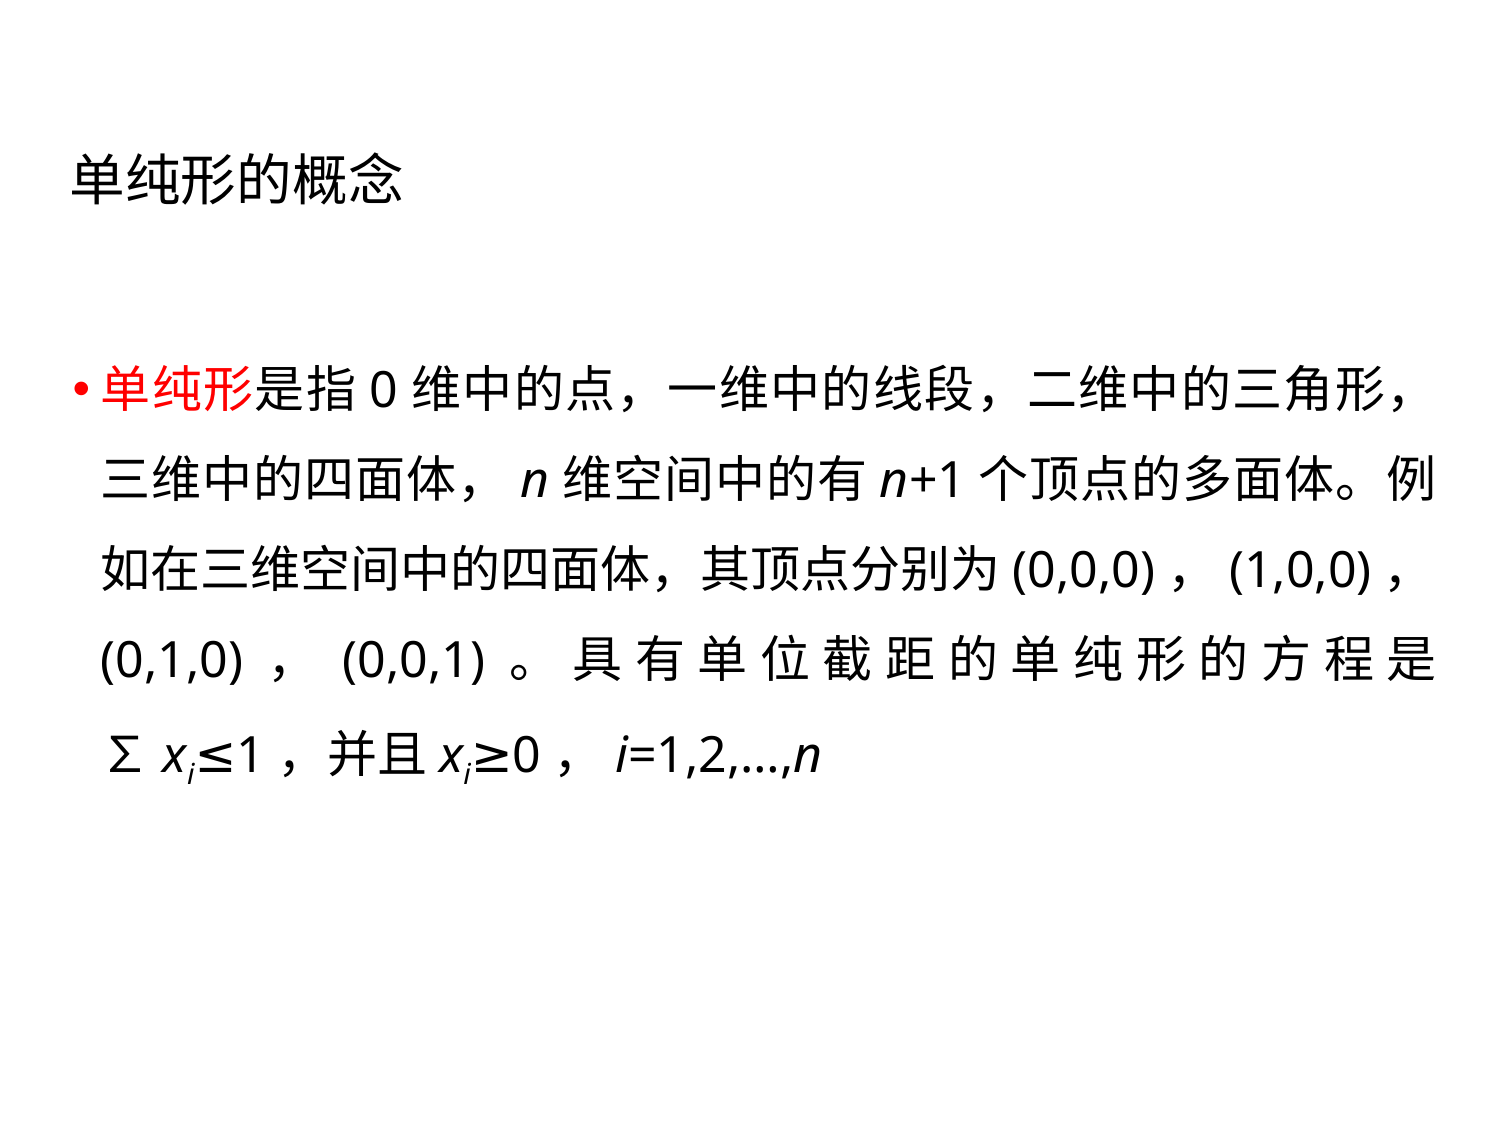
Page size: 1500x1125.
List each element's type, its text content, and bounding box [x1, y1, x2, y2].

list 单纯形是指0维中的点，一维中的线段，二维中的三角形，三维中的四面体，n维空间中的有n+1个顶点的多面体。例如在三维空间中的四面体，其顶点分别为(0,0,0)，(1,0,0)，(0,1,0)，(0,0,1)。具有单位截距的单纯形的方程是∑xi≤1，并且xi≥0，i=1,2,…,n [57, 320, 1452, 805]
title 单纯形的概念 [54, 144, 1413, 220]
